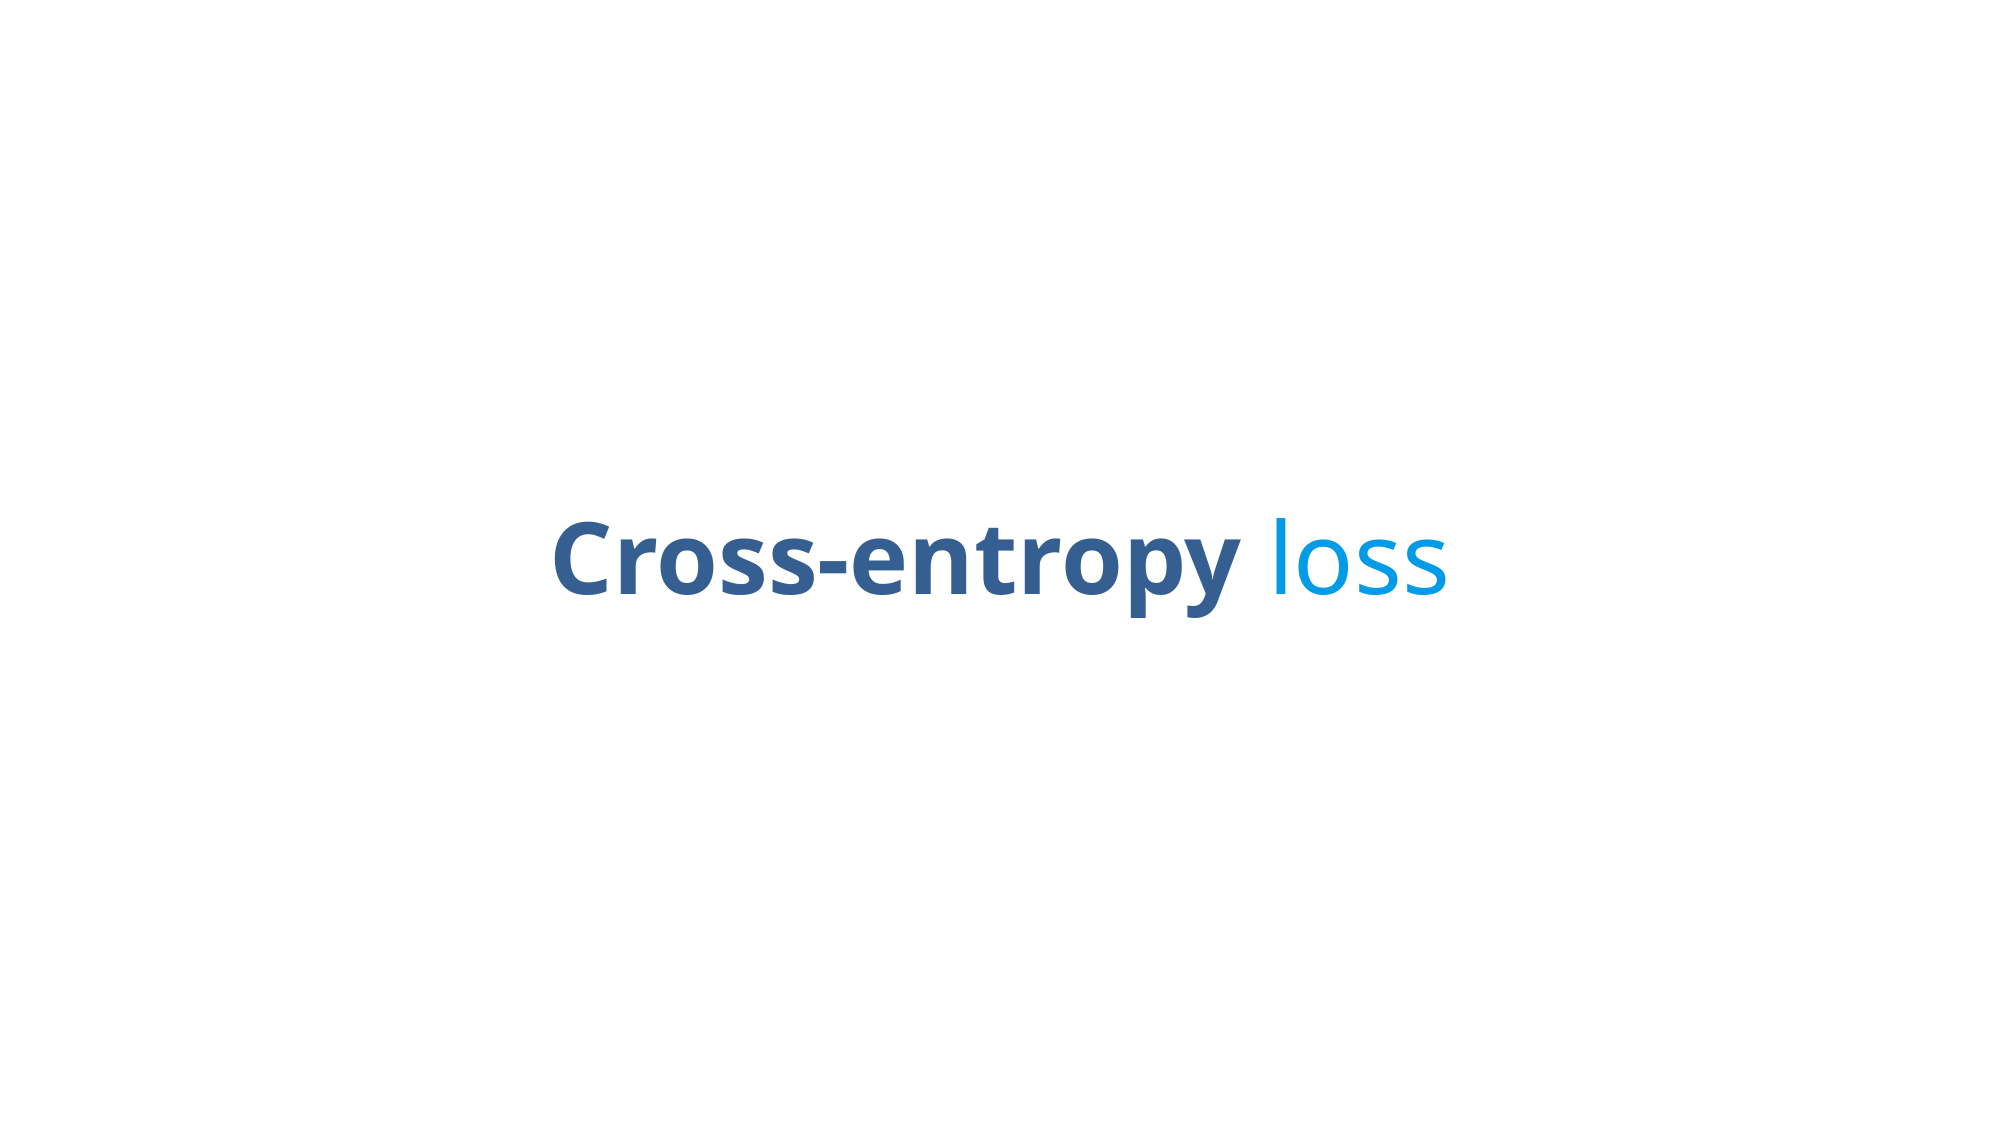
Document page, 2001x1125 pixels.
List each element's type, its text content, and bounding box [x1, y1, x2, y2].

title Cross-entropy loss [68, 470, 1932, 655]
